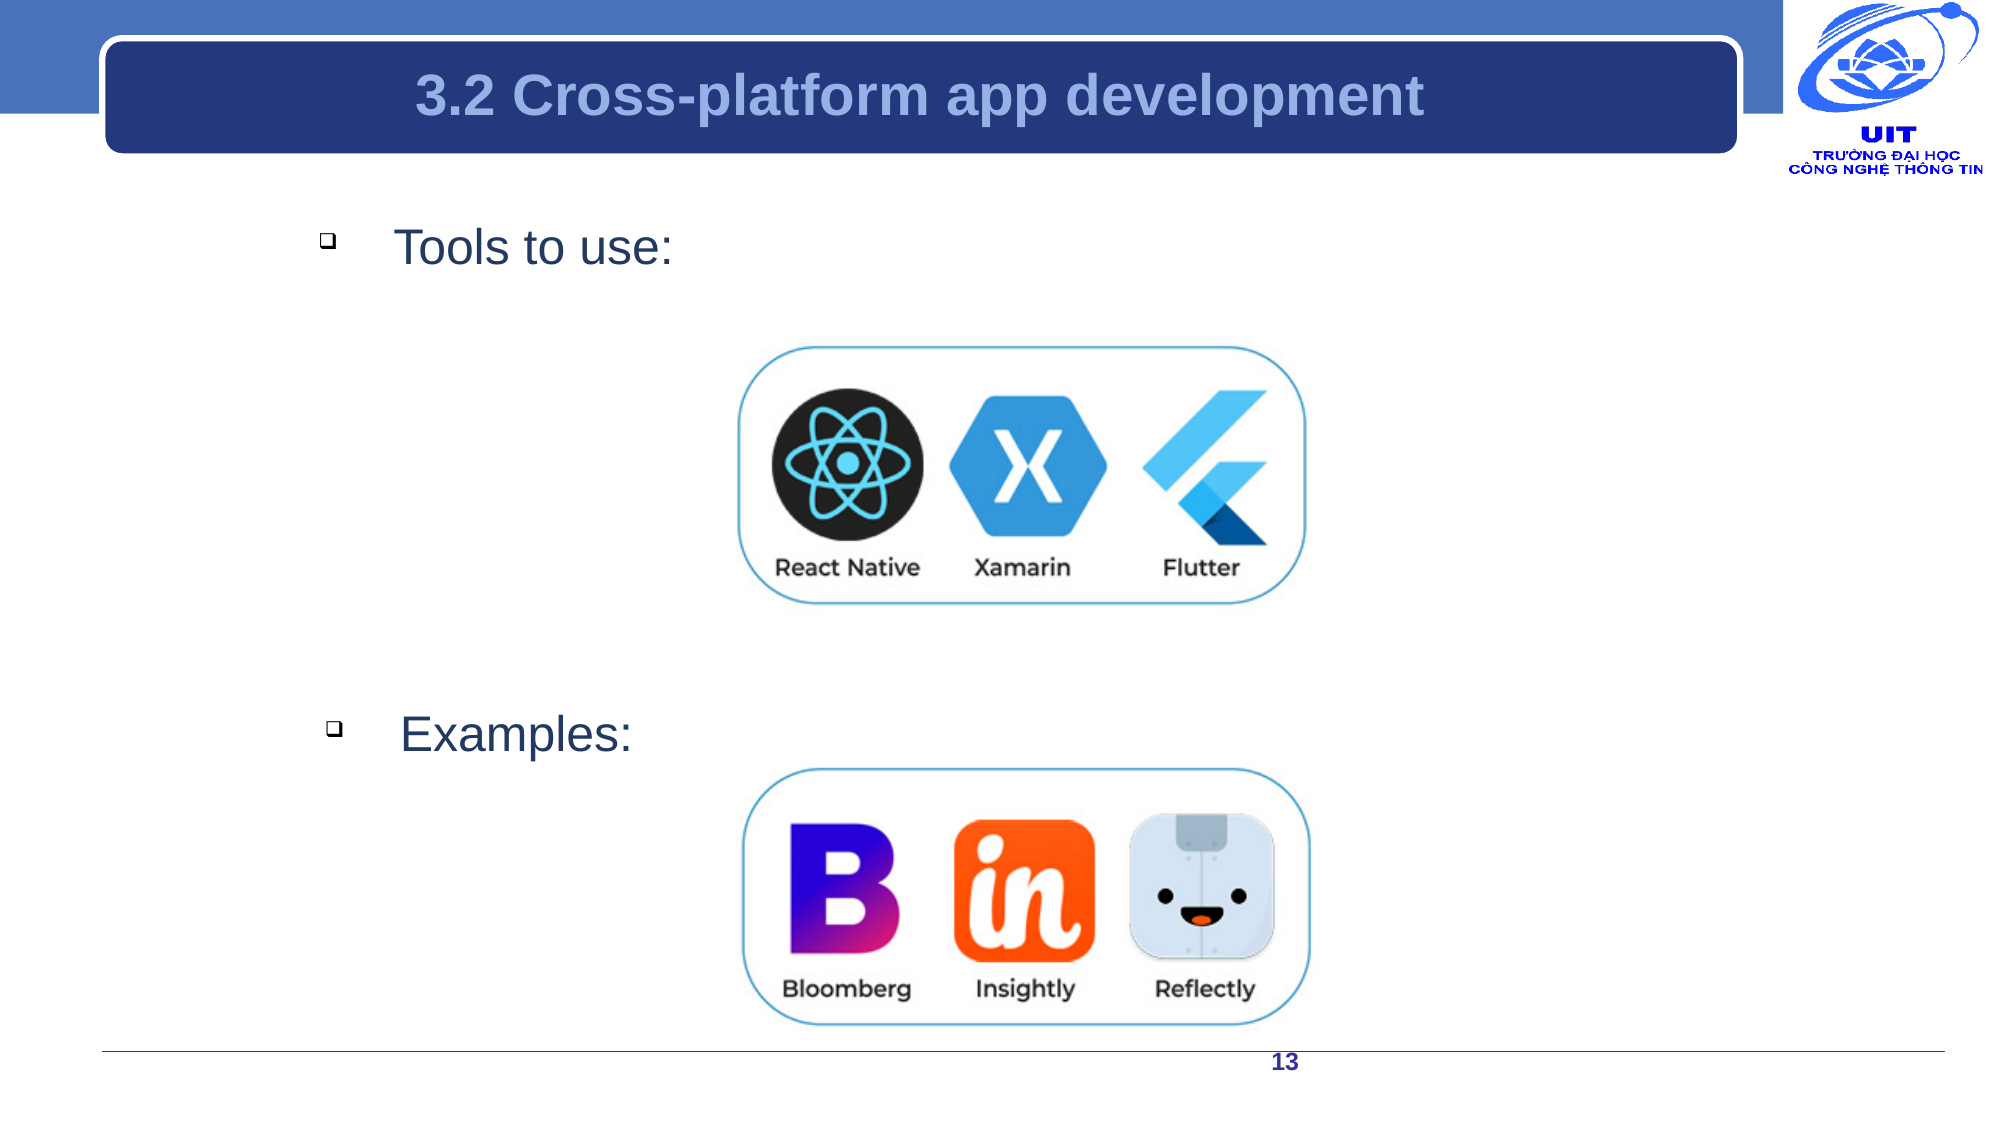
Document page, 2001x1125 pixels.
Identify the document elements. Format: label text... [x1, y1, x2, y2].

picture [734, 762, 1323, 1034]
text_box Examples: [322, 701, 1734, 762]
text_box Tools to use: [316, 214, 1727, 275]
picture [729, 337, 1314, 615]
slide_number 13 [1050, 1047, 1517, 1125]
title 3.2 Cross-platform app development [105, 0, 1734, 187]
picture [1789, 2, 1983, 176]
